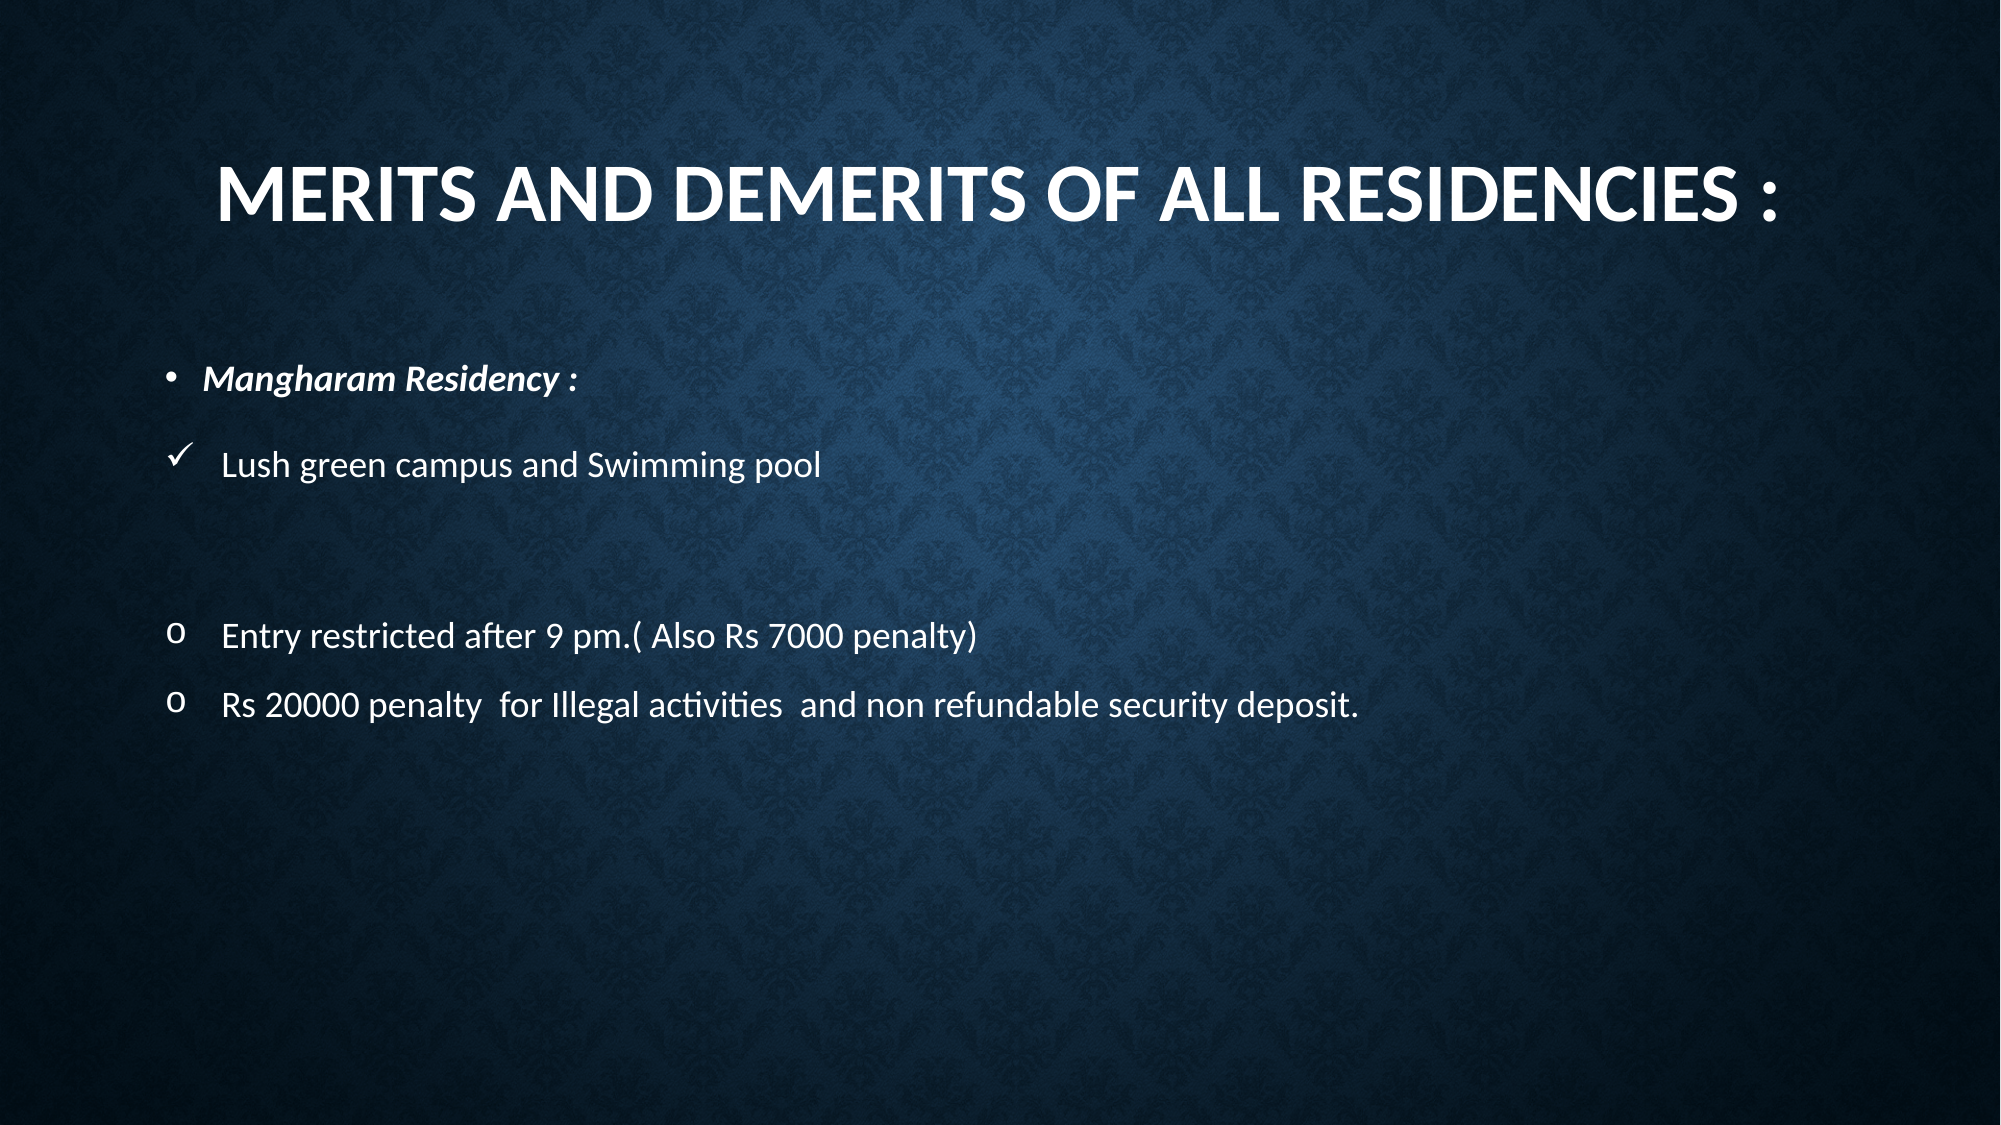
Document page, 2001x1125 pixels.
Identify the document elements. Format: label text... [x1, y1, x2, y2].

title Merits and Demerits of all Residencies : [149, 99, 1849, 297]
list Mangharam Residency : Lush green campus and Swimming pool Entry restricted after 9 pm.( Also Rs 7000 penalty) Rs 20000 penalty for Illegal activities and non refundable security deposit. [149, 343, 1849, 950]
